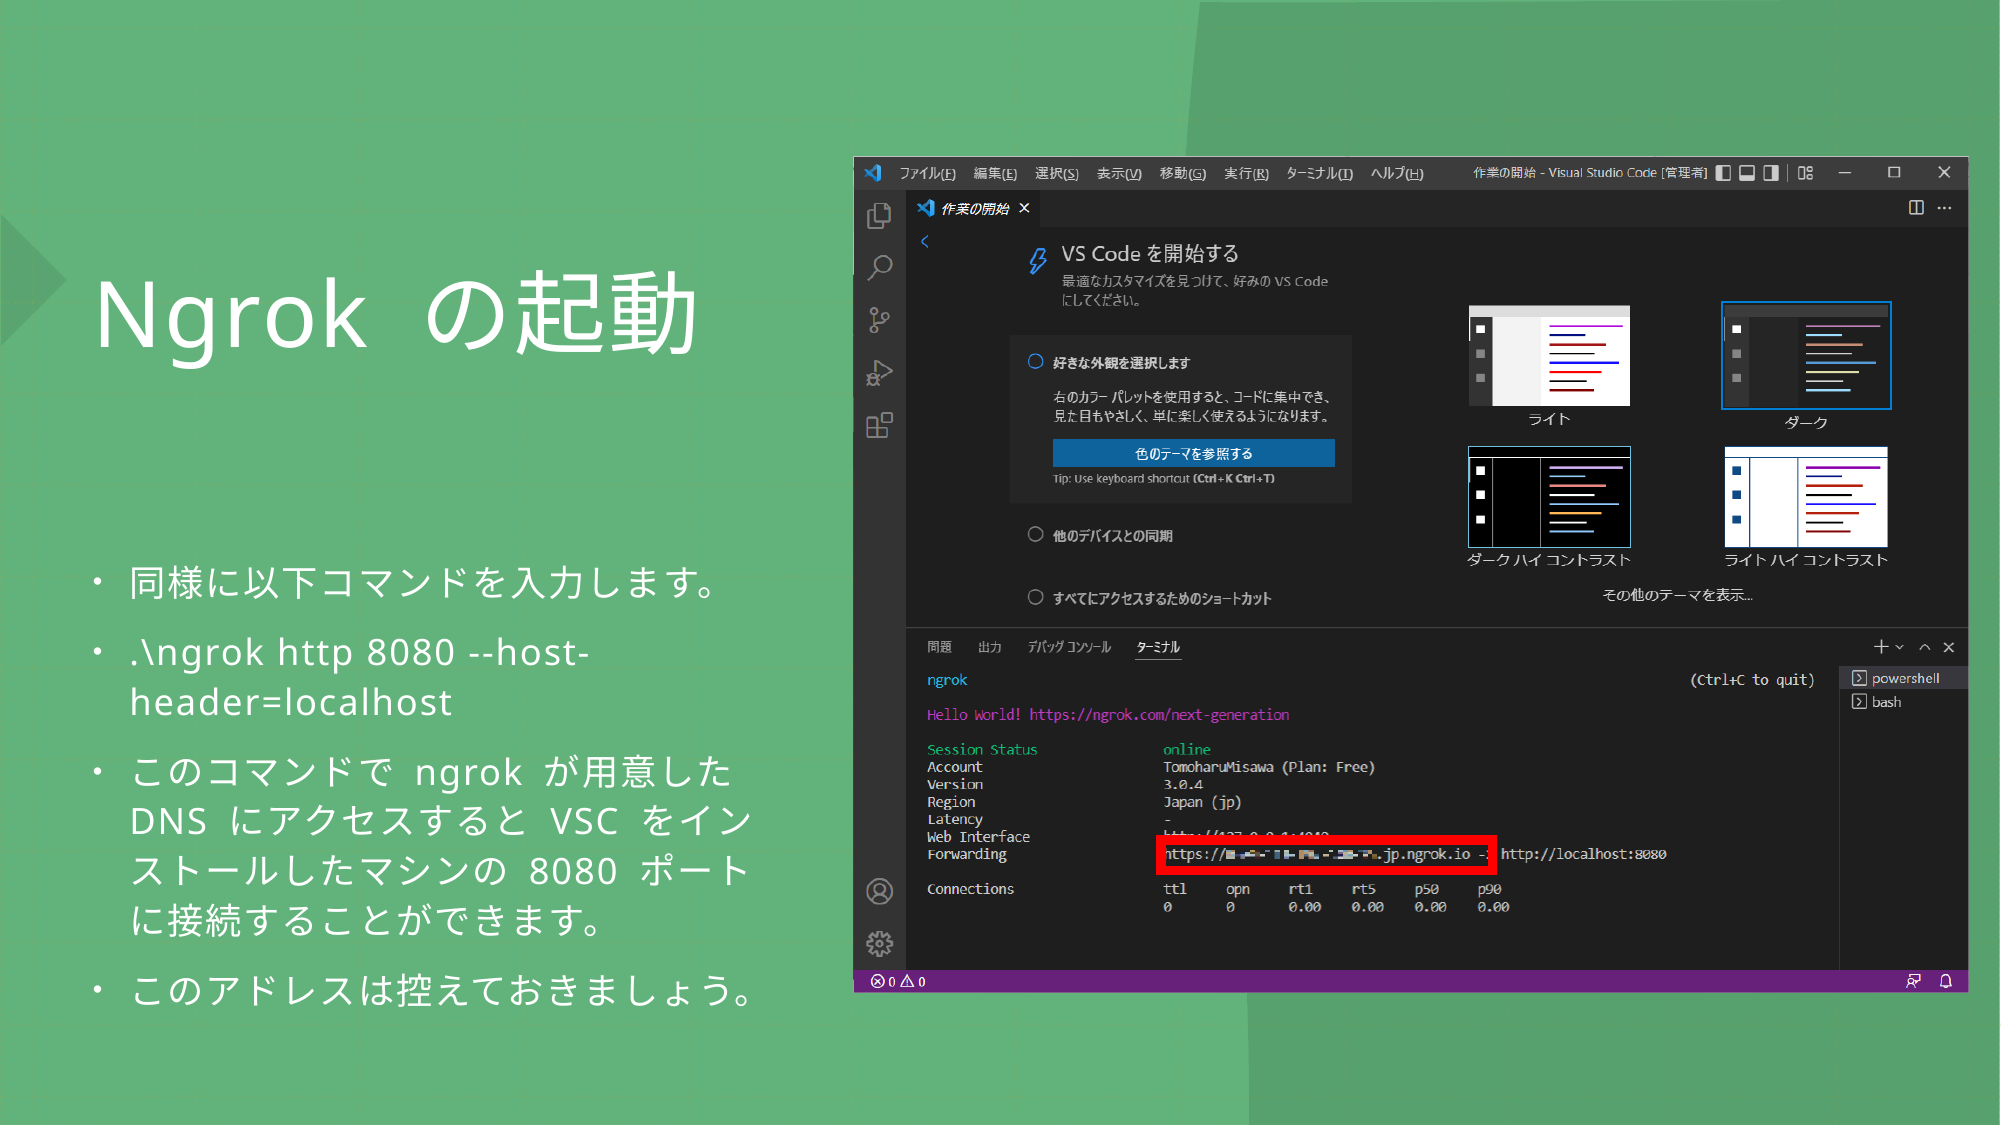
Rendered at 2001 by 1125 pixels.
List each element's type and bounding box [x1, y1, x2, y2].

text_box [853, 156, 1969, 993]
text_box [0, 0, 2000, 1125]
